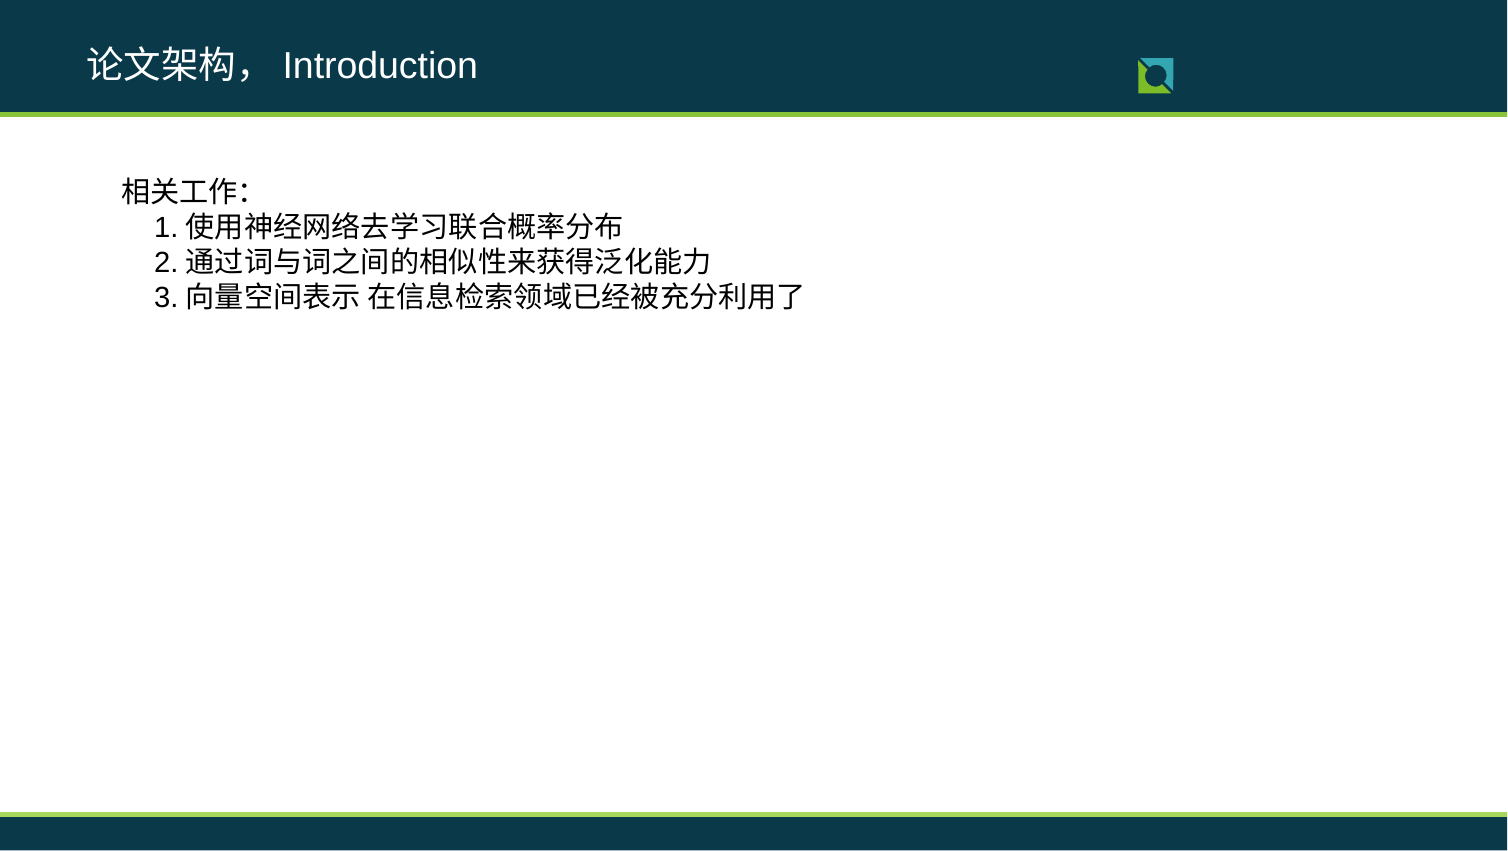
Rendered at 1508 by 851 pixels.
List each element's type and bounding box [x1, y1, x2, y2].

text_box [0, 0, 1508, 851]
